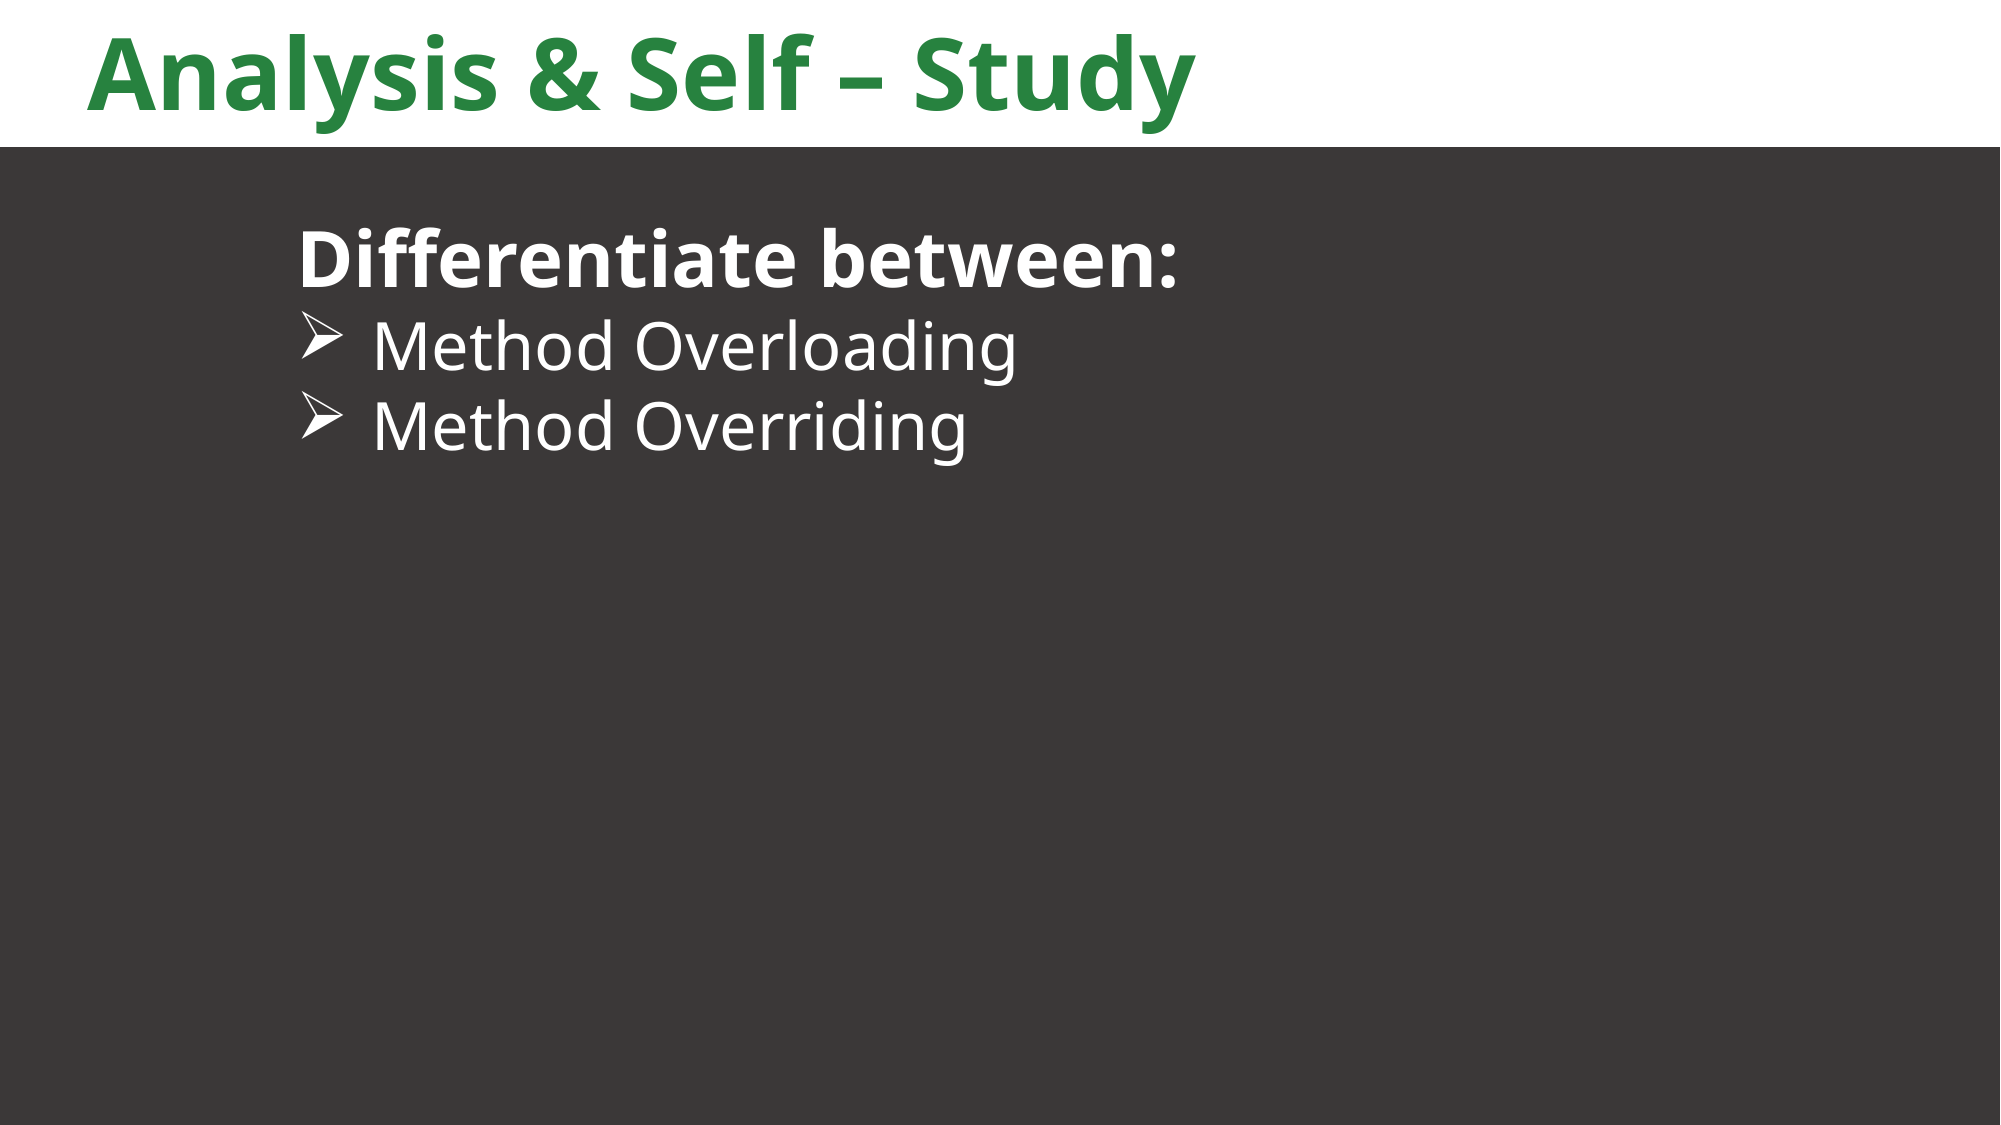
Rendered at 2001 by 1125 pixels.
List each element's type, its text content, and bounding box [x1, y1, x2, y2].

text_box Differentiate between: Method Overloading Method Overriding [251, 190, 1552, 646]
title Analysis & Self – Study [85, 21, 1404, 140]
picture [0, 0, 2000, 147]
